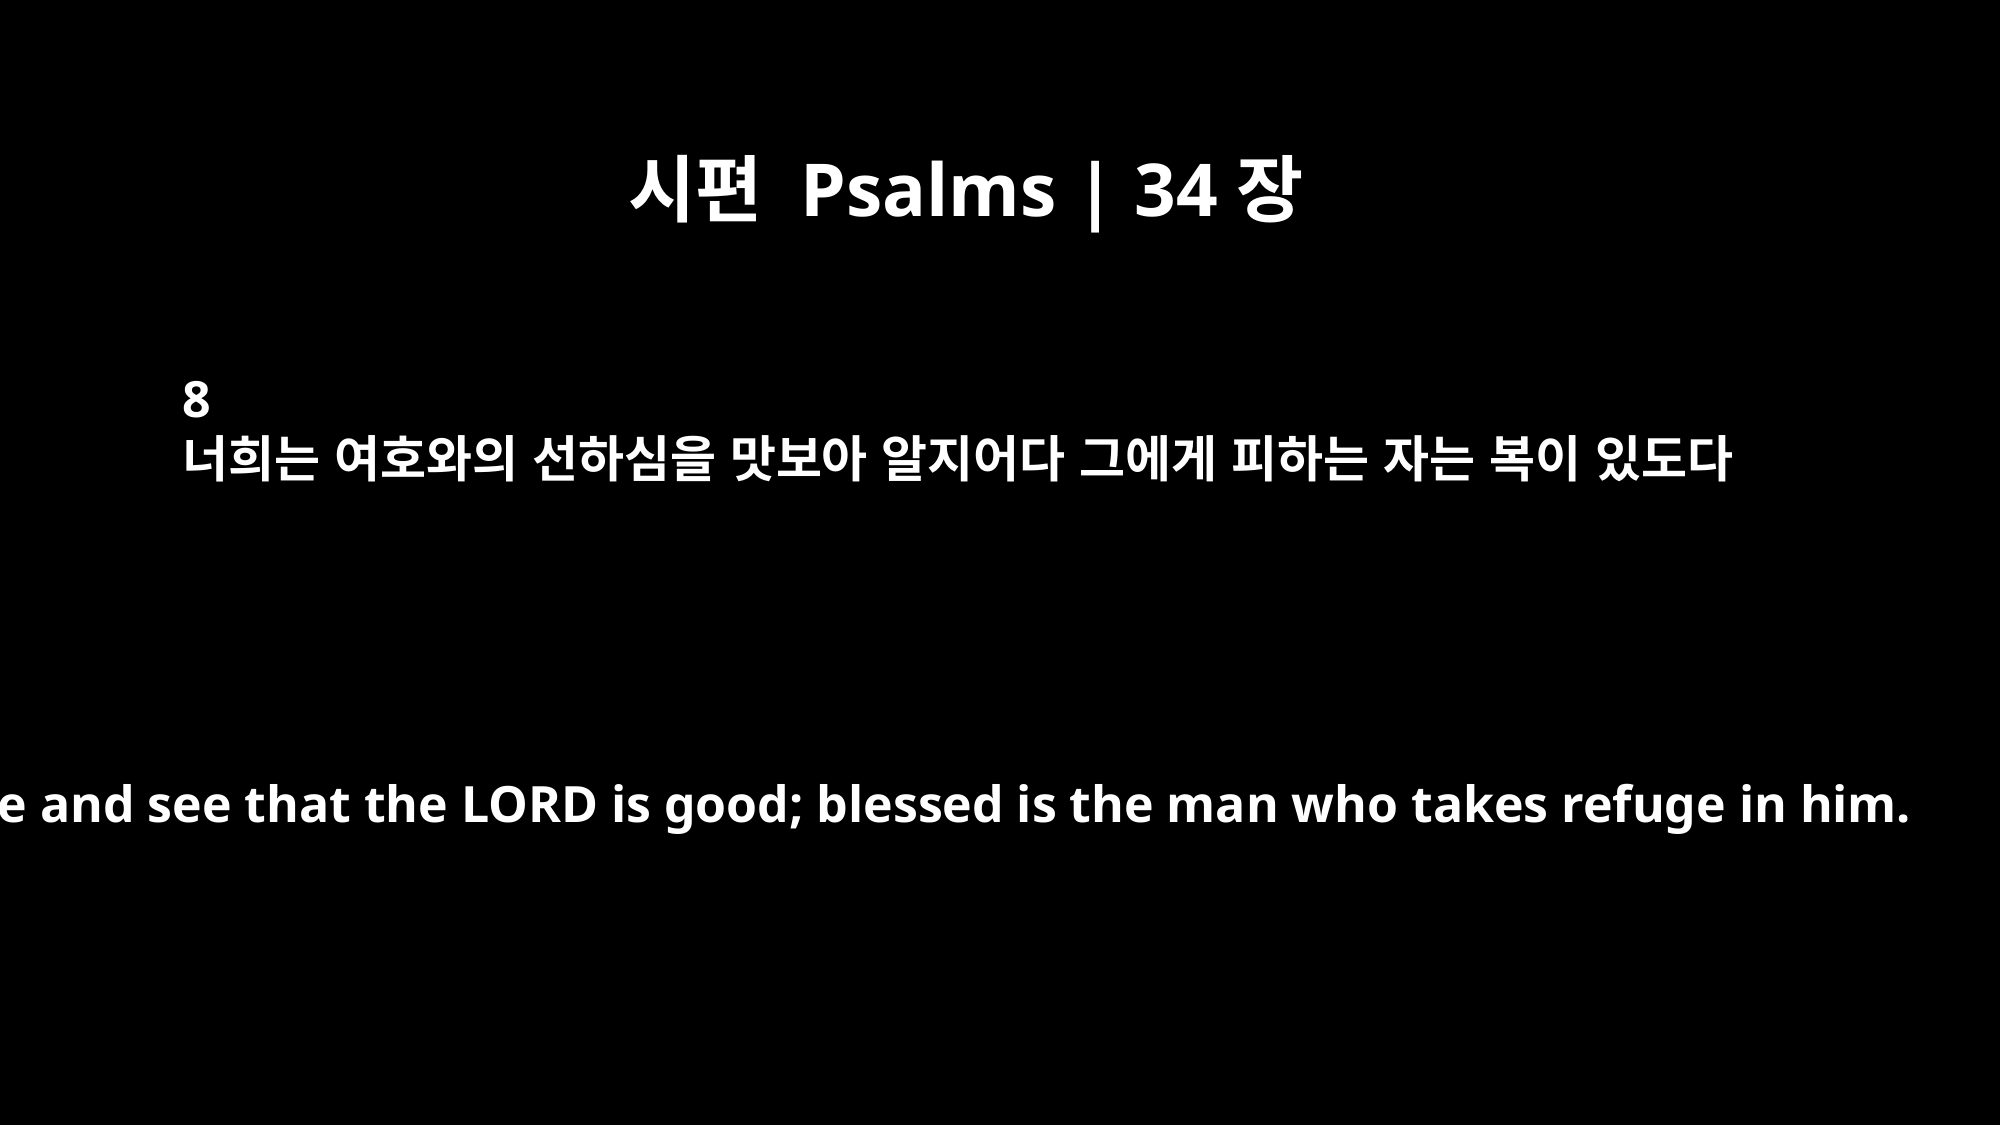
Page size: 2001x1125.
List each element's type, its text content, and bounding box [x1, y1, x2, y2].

text_box 8 너희는 여호와의 선하심을 맛보아 알지어다 그에게 피하는 자는 복이 있도다 [167, 359, 1750, 495]
text_box 시편 Psalms | 34장 [613, 136, 1319, 239]
text_box Taste and see that the LORD is good; blessed is the man who takes refuge in him. [0, 764, 1927, 840]
